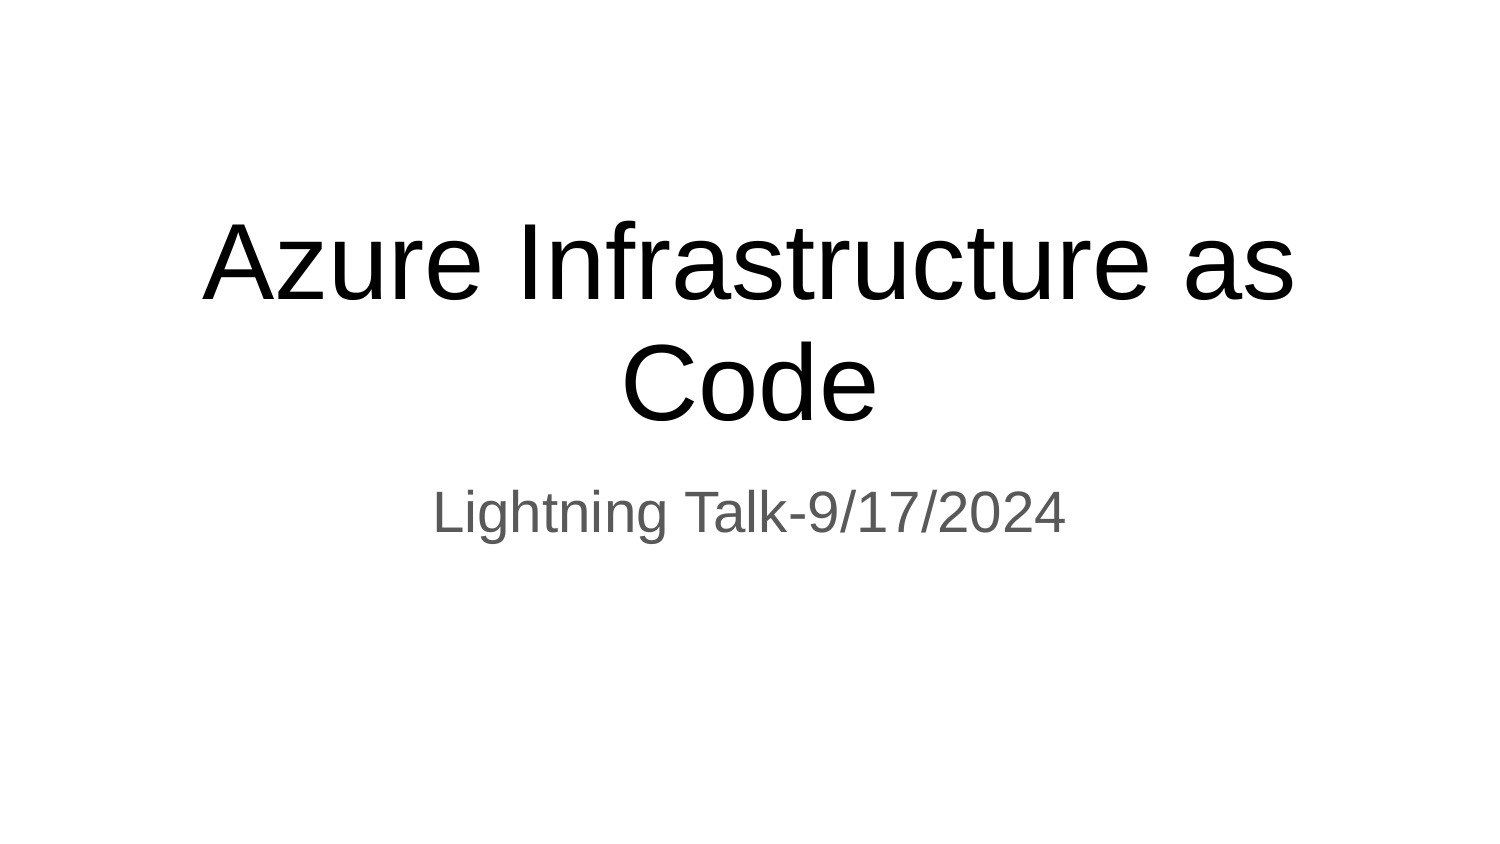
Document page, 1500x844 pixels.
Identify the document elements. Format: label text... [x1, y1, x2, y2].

subtitle Lightning Talk-9/17/2024 [51, 464, 1449, 595]
title Azure Infrastructure as Code [51, 122, 1449, 459]
